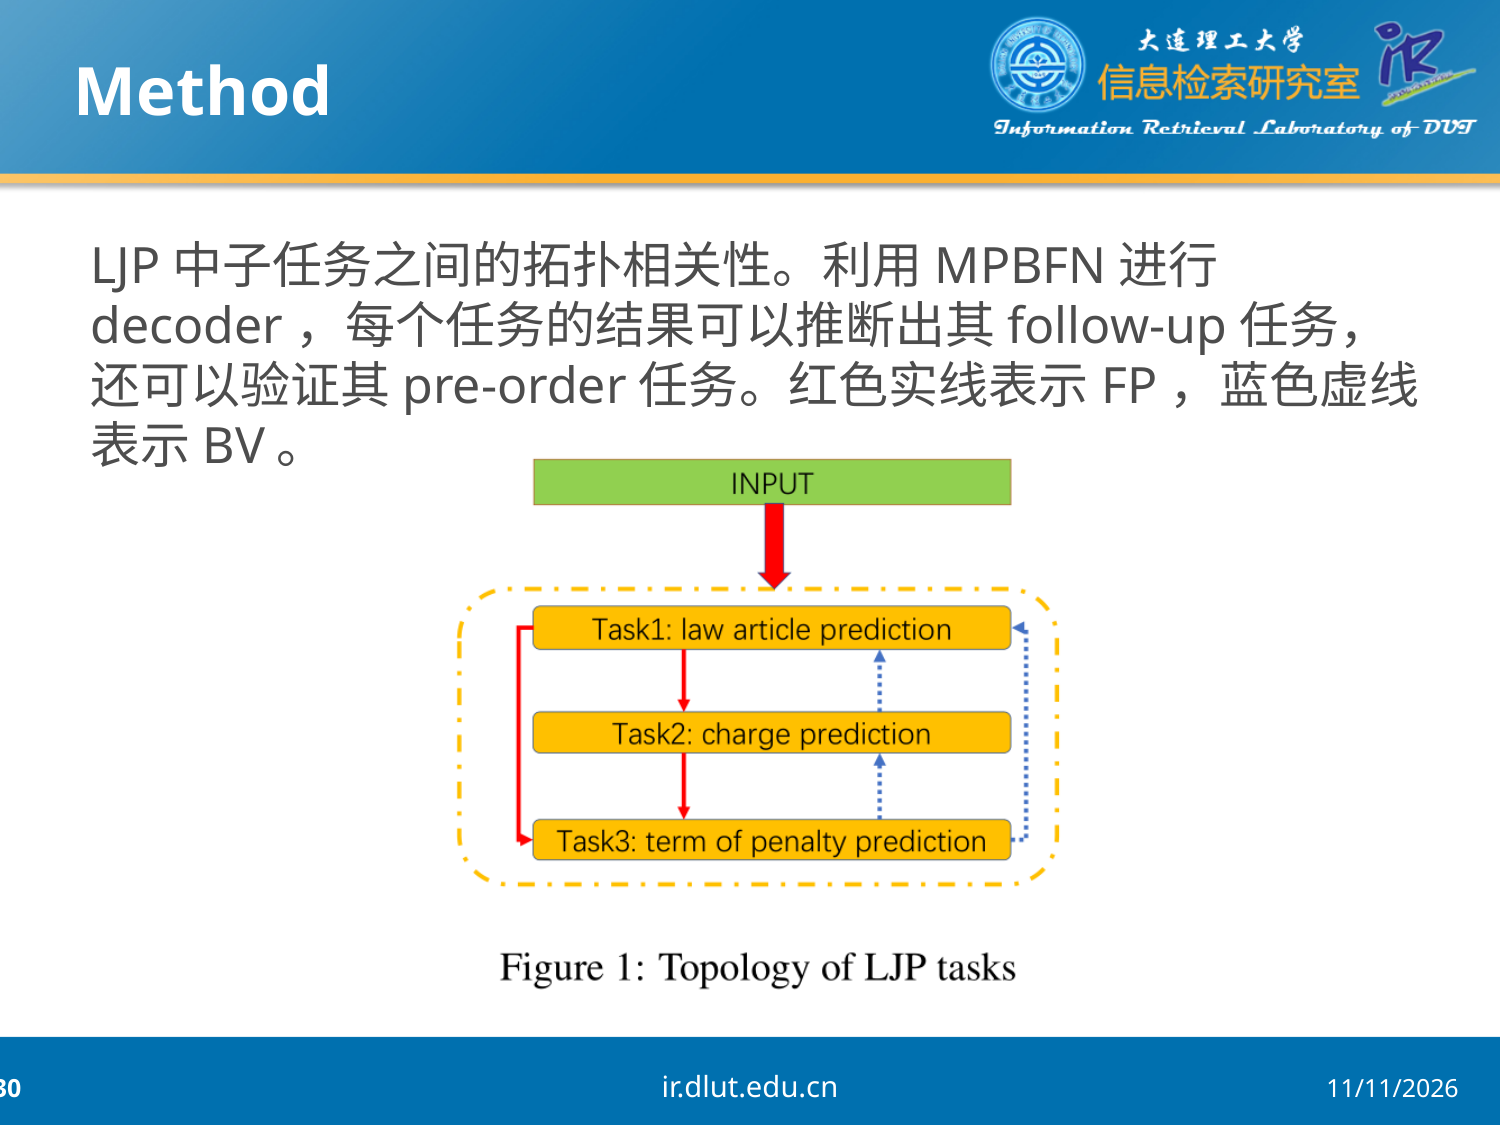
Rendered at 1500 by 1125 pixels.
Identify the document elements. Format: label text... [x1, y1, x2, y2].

text_box LJP中子任务之间的拓扑相关性。利用MPBFN进行decoder，每个任务的结果可以推断出其follow-up任务，还可以验证其pre-order任务。红色实线表示FP，蓝色虚线表示BV。 [75, 226, 1438, 602]
picture [0, 0, 1500, 1125]
title Method [58, 40, 980, 138]
